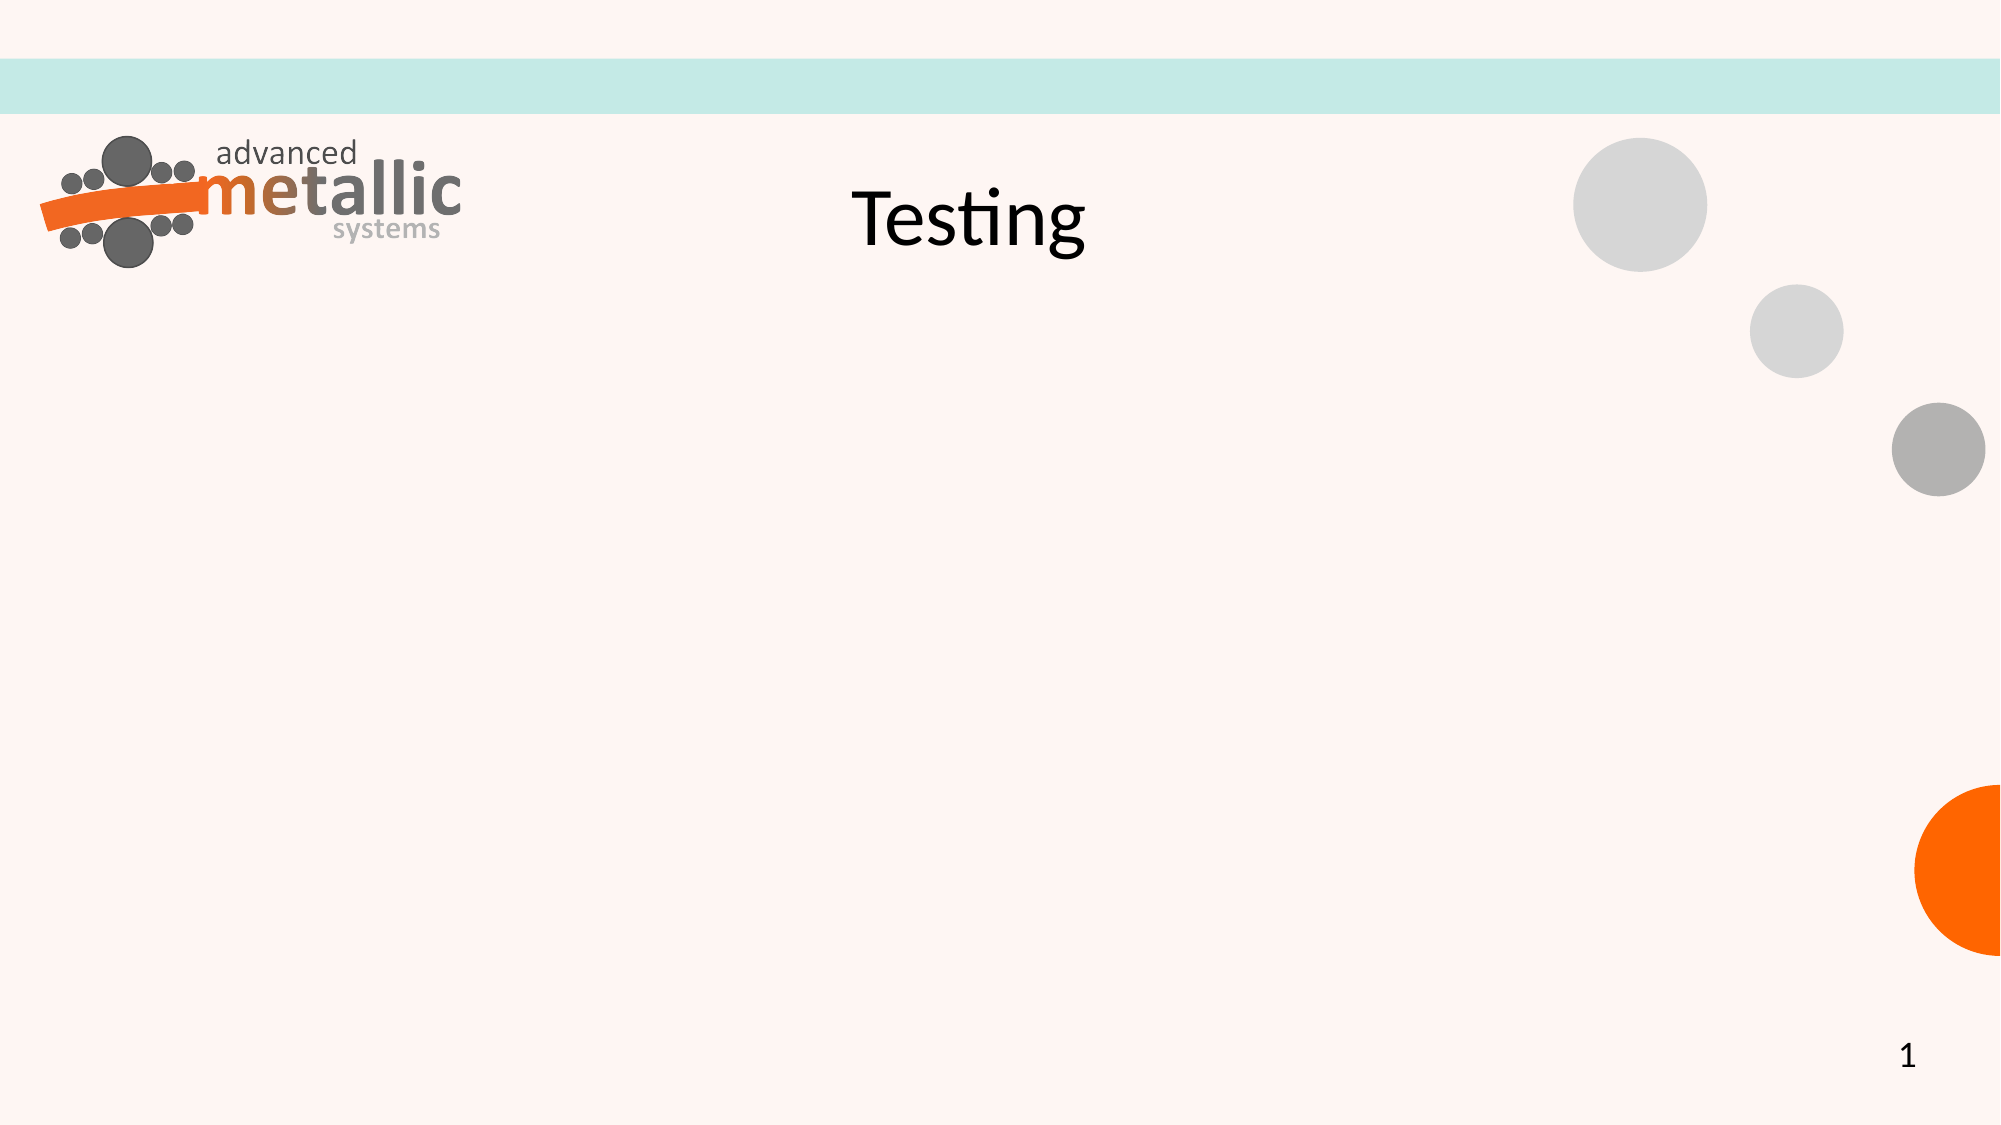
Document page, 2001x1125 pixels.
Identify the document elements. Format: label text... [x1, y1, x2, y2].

text_box 1 [1883, 1022, 1932, 1083]
picture [39, 135, 461, 269]
text_box Testing [836, 154, 1103, 270]
